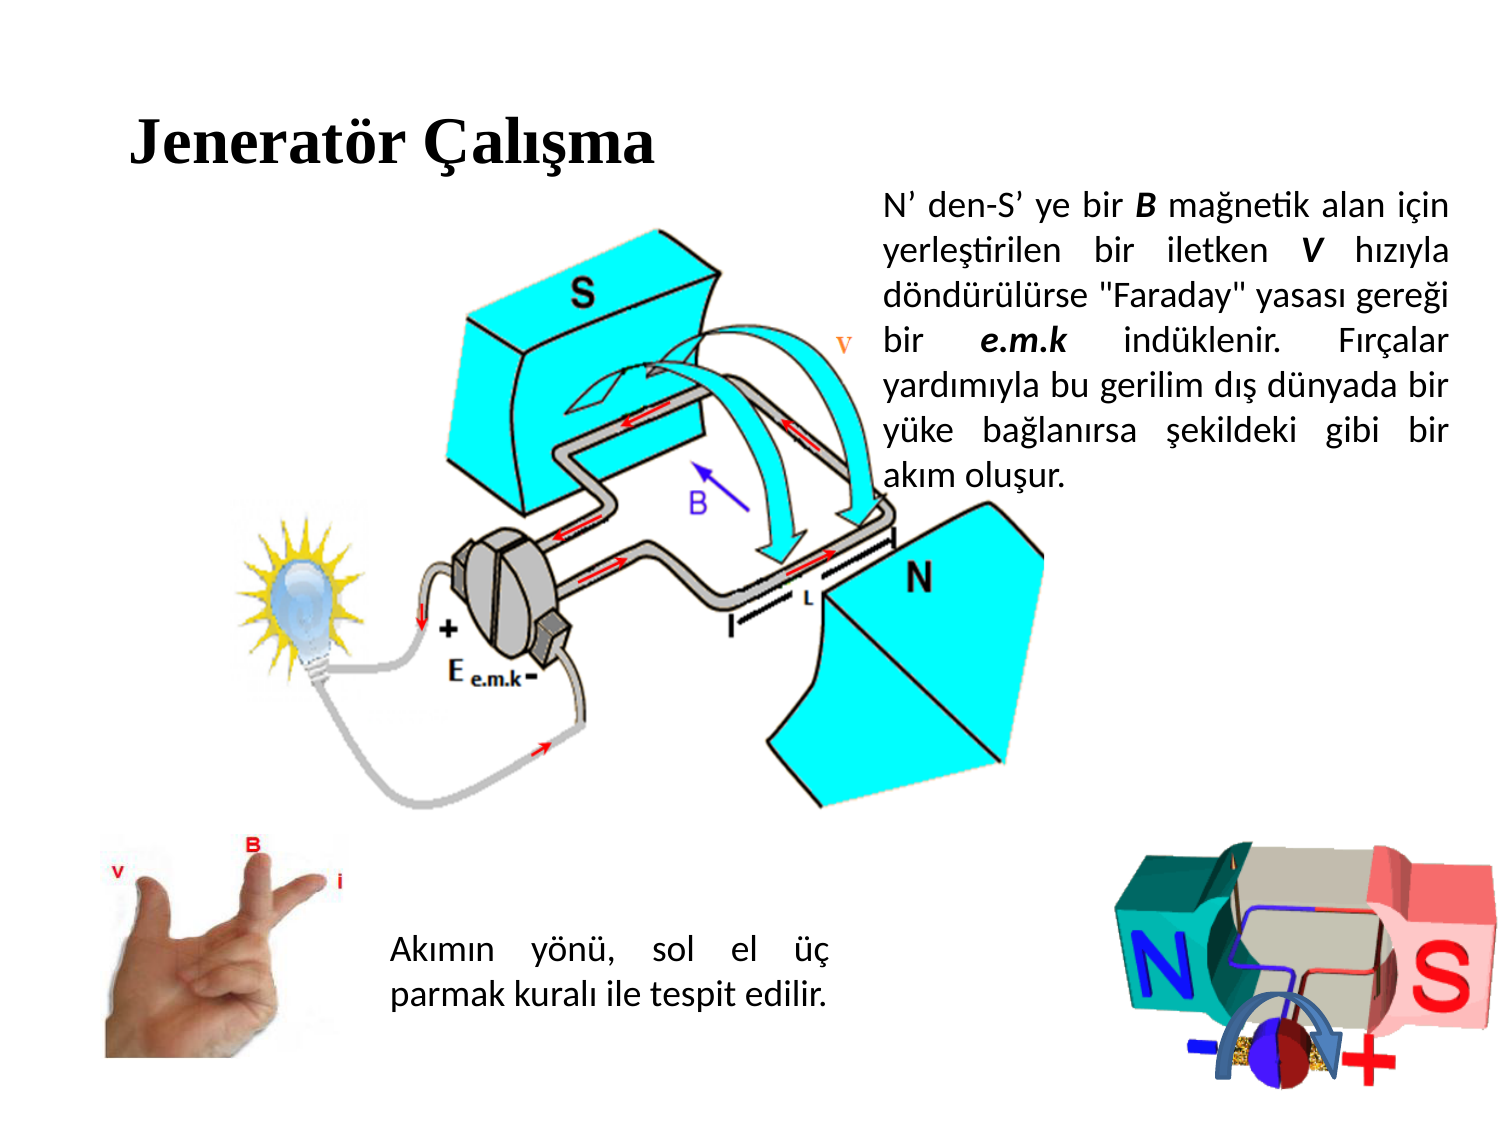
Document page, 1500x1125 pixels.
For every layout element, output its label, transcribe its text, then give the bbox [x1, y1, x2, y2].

text_box Jeneratör Çalışma [114, 89, 672, 185]
text_box N’ den-S’ ye bir B mağnetik alan için yerleştirilen bir iletken V hızıyla döndürülürse "Faraday" yasası gereği bir e.m.k indüklenir. Fırçalar yardımıyla bu gerilim dış dünyada bir yüke bağlanırsa şekildeki gibi bir akım oluşur. [868, 172, 1465, 503]
picture [229, 219, 1046, 811]
picture [100, 833, 349, 1059]
text_box Akımın yönü, sol el üç parmak kuralı ile tespit edilir. [374, 916, 845, 1022]
picture [1112, 796, 1500, 1125]
